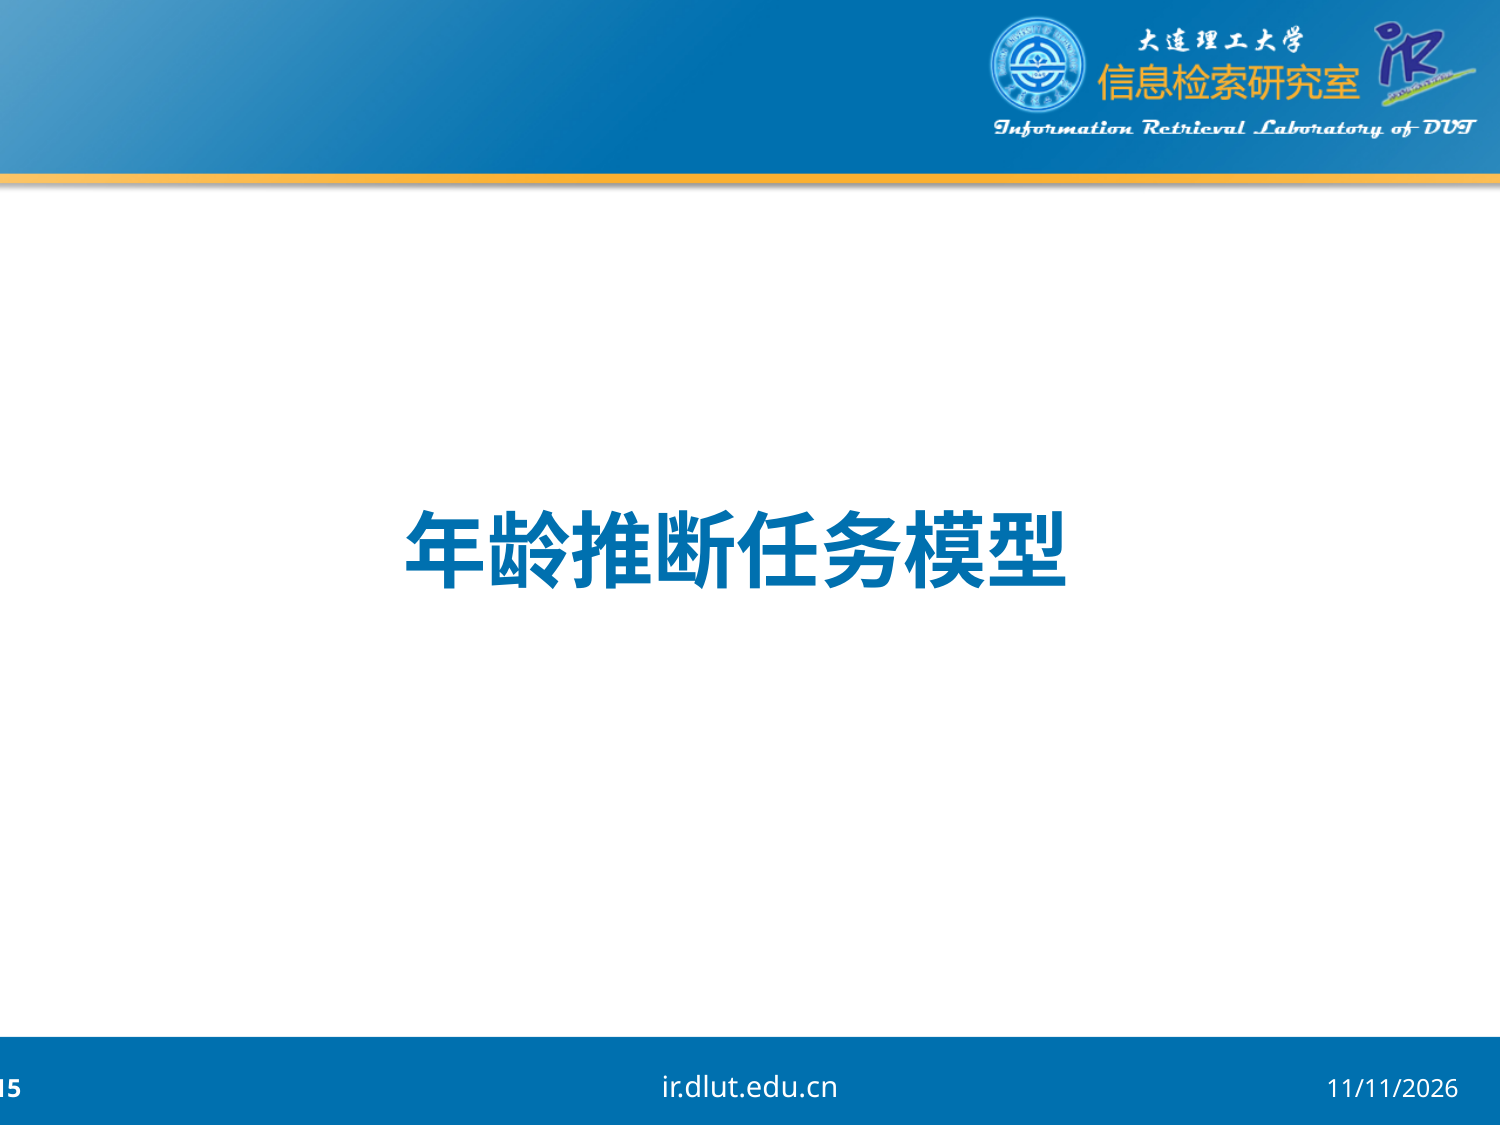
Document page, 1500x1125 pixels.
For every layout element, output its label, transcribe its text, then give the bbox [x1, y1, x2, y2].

list 年龄推断任务模型 [99, 424, 1375, 671]
picture [0, 0, 1500, 1125]
